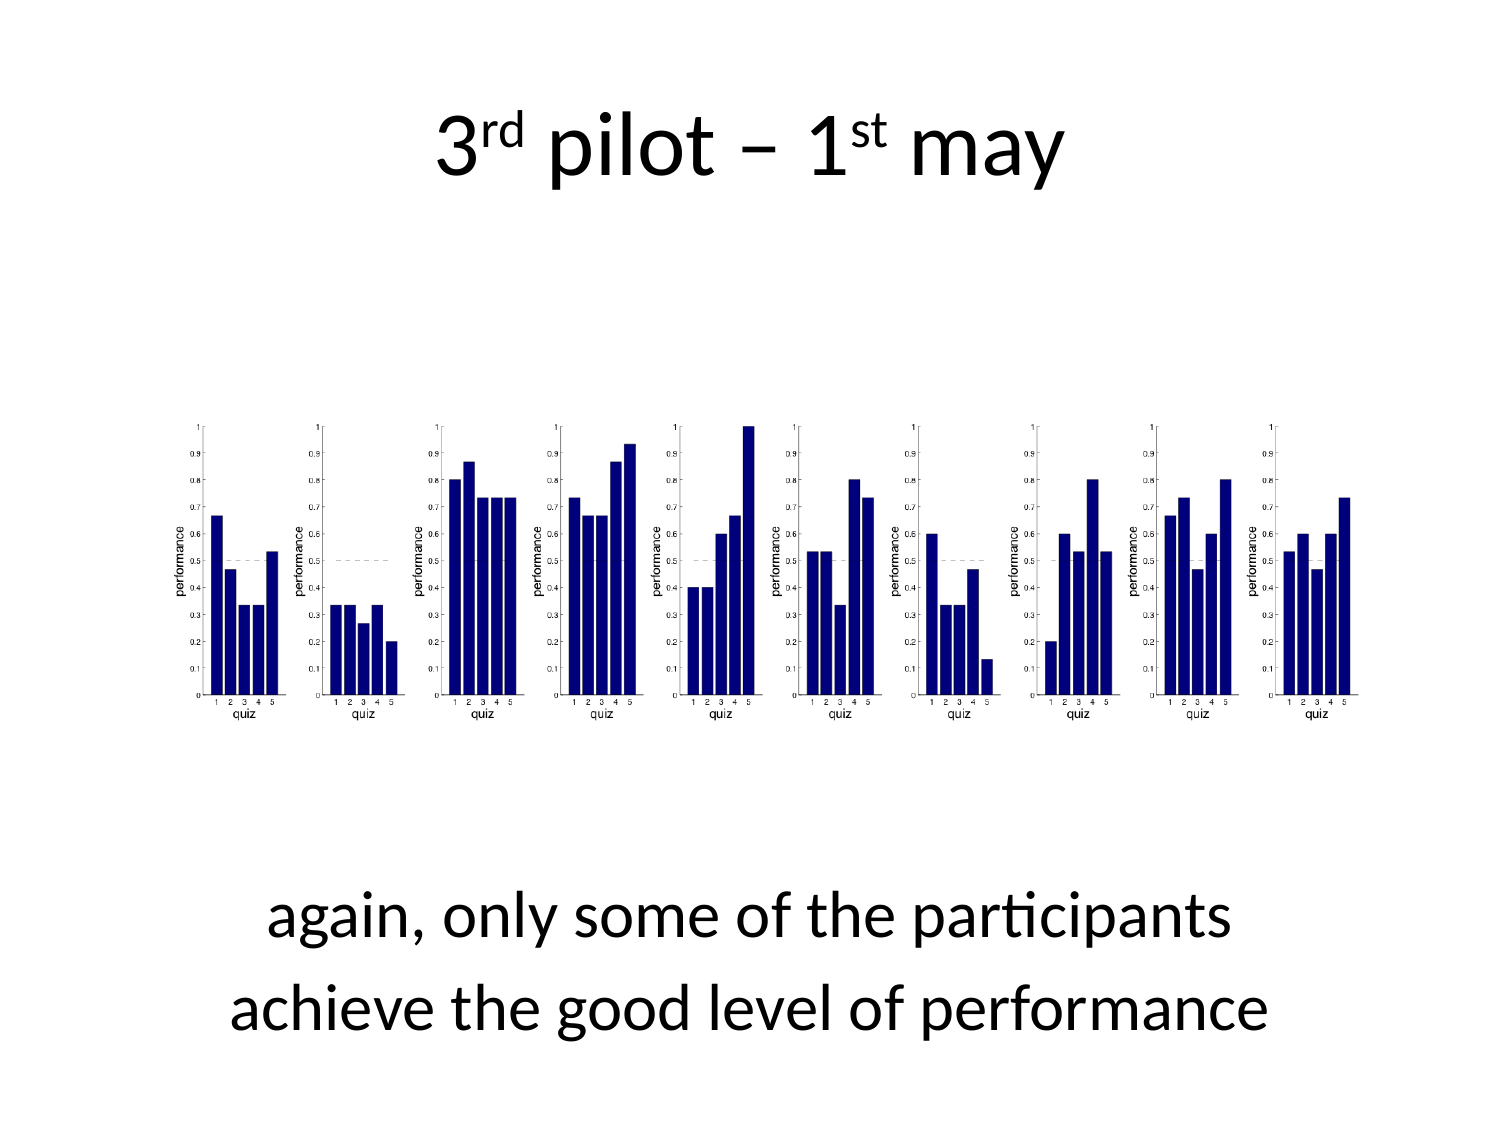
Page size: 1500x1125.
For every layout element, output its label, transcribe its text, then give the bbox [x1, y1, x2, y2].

list again, only some of the participants achieve the good level of performance [75, 863, 1425, 958]
picture [0, 401, 1500, 731]
title 3rd pilot – 1st may [75, 45, 1425, 233]
